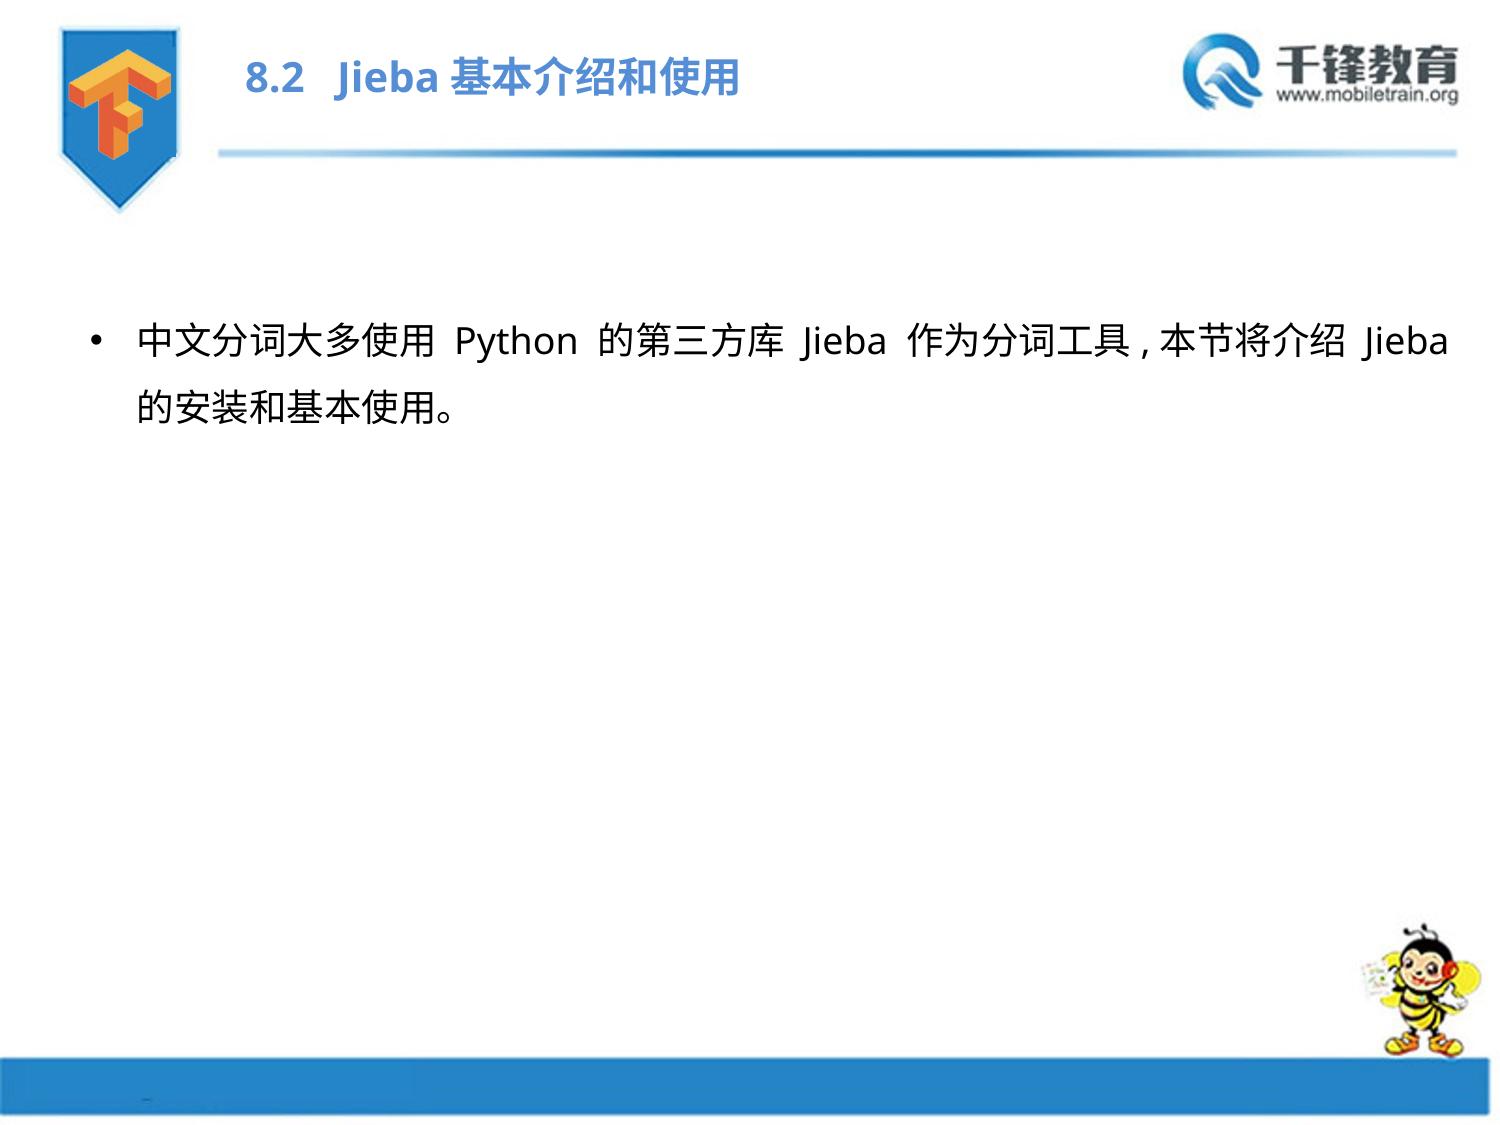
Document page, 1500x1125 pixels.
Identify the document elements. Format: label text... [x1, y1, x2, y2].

text_box 中文分词大多使用 Python 的第三方库 Jieba 作为分词工具,本节将介绍 Jieba 的安装和基本使用。 [0, 286, 1500, 437]
text_box 8.2 Jieba基本介绍和使用 [230, 29, 1069, 122]
picture [0, 437, 1500, 1125]
picture [0, 0, 1500, 286]
